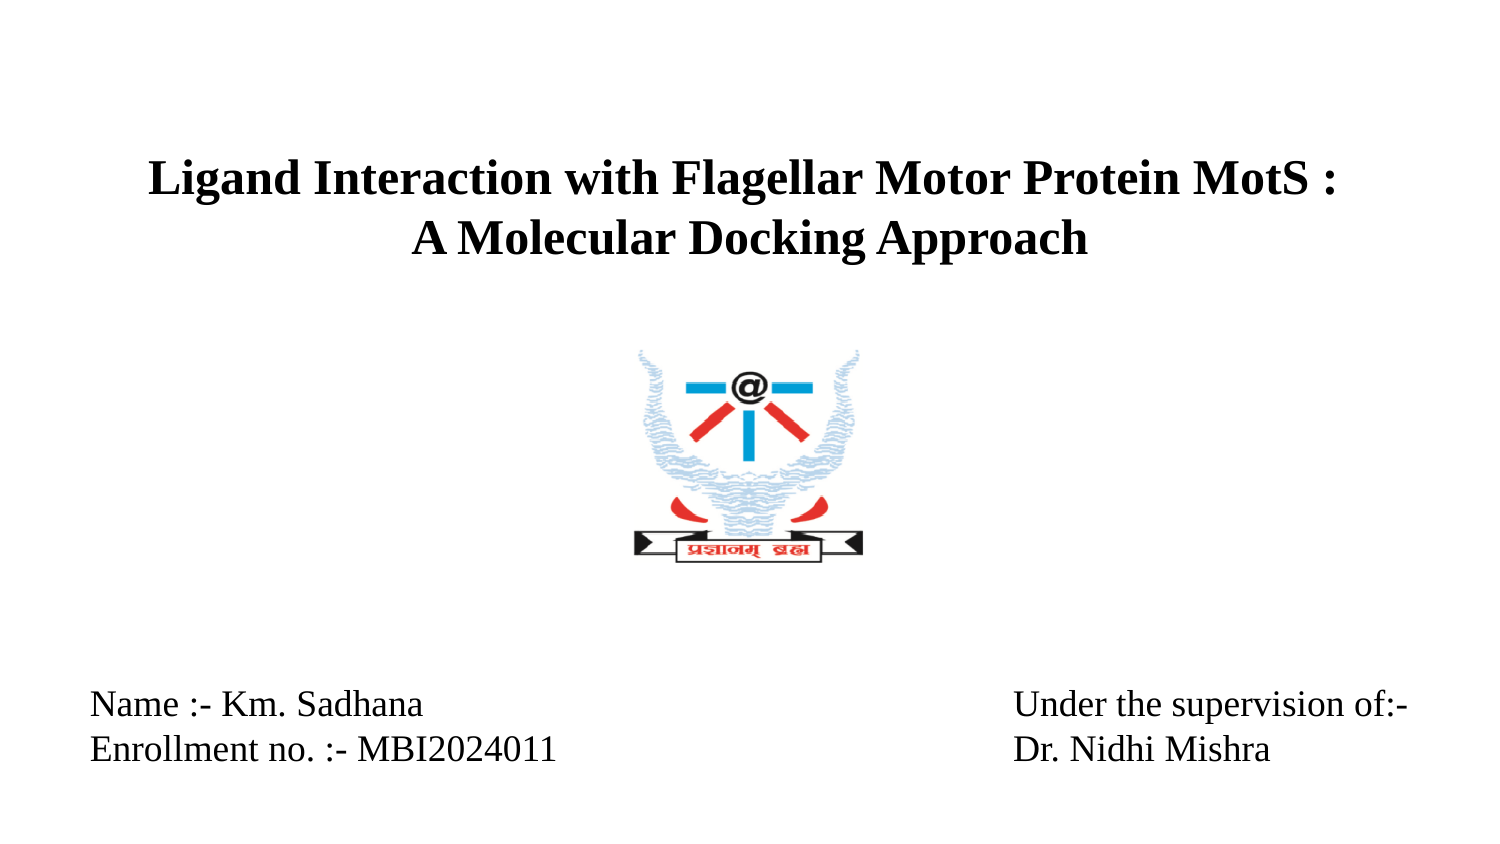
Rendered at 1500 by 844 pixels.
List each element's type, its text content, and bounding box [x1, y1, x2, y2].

text_box Under the supervision of:- Dr. Nidhi Mishra [998, 671, 1424, 777]
picture [617, 346, 876, 573]
title Ligand Interaction with Flagellar Motor Protein MotS : A Molecular Docking Approach [75, 134, 1425, 275]
text_box Name :- Km. Sadhana Enrollment no. :- MBI2024011 [74, 671, 613, 777]
